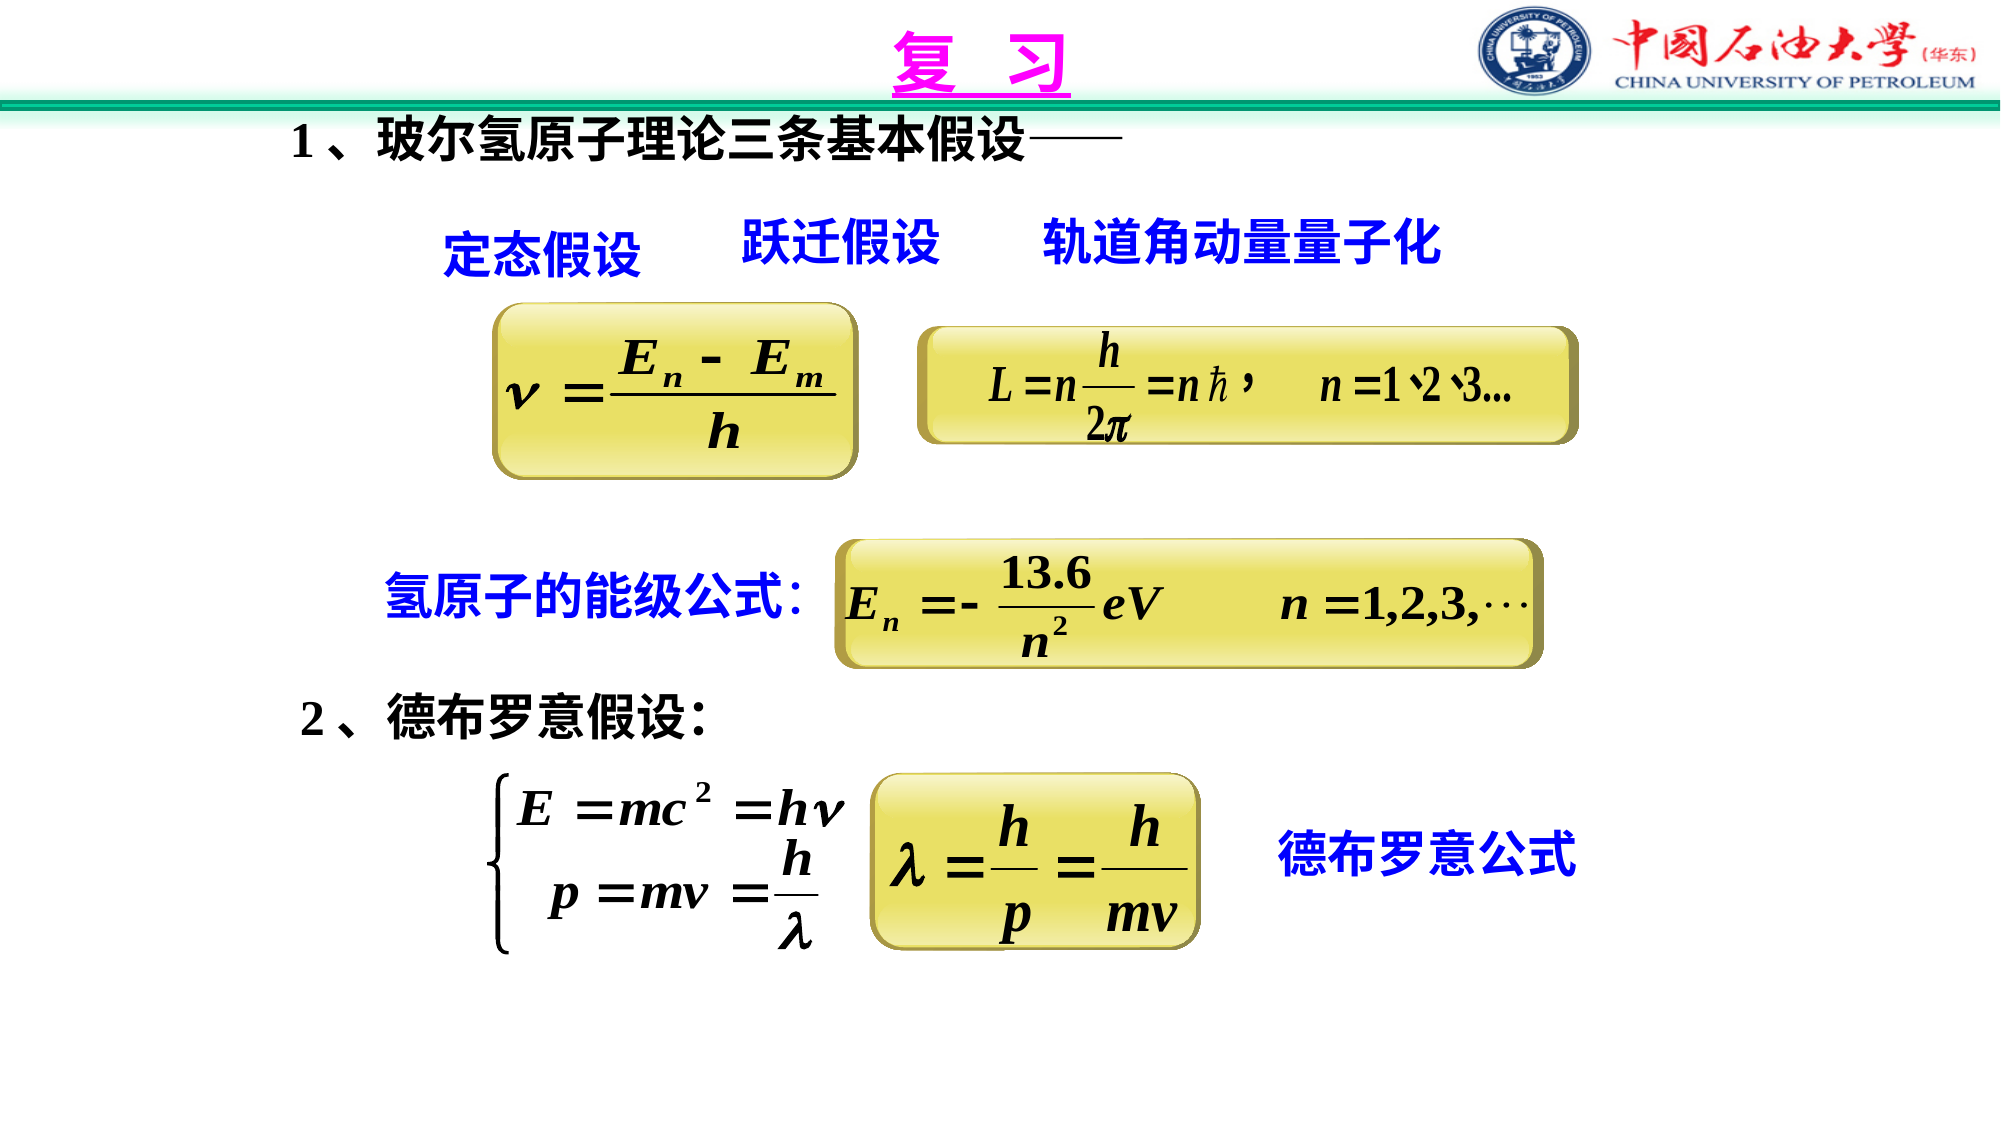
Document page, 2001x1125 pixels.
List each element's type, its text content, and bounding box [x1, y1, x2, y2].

text_box 2、德布罗意假设： [285, 677, 752, 753]
text_box 氢原子的能级公式： [369, 556, 829, 632]
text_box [474, 764, 857, 965]
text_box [491, 302, 859, 480]
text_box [834, 538, 1544, 669]
text_box 德布罗意公式 [1262, 815, 1663, 890]
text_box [916, 314, 1579, 454]
text_box 复 习 [812, 13, 1150, 99]
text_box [869, 772, 1201, 953]
picture [1393, 0, 2001, 90]
text_box 跃迁假设 [726, 203, 957, 279]
text_box 定态假设 [427, 215, 669, 291]
text_box 1、玻尔氢原子理论三条基本假设—— [262, 99, 1275, 175]
text_box 轨道角动量量子化 [1028, 203, 1458, 279]
